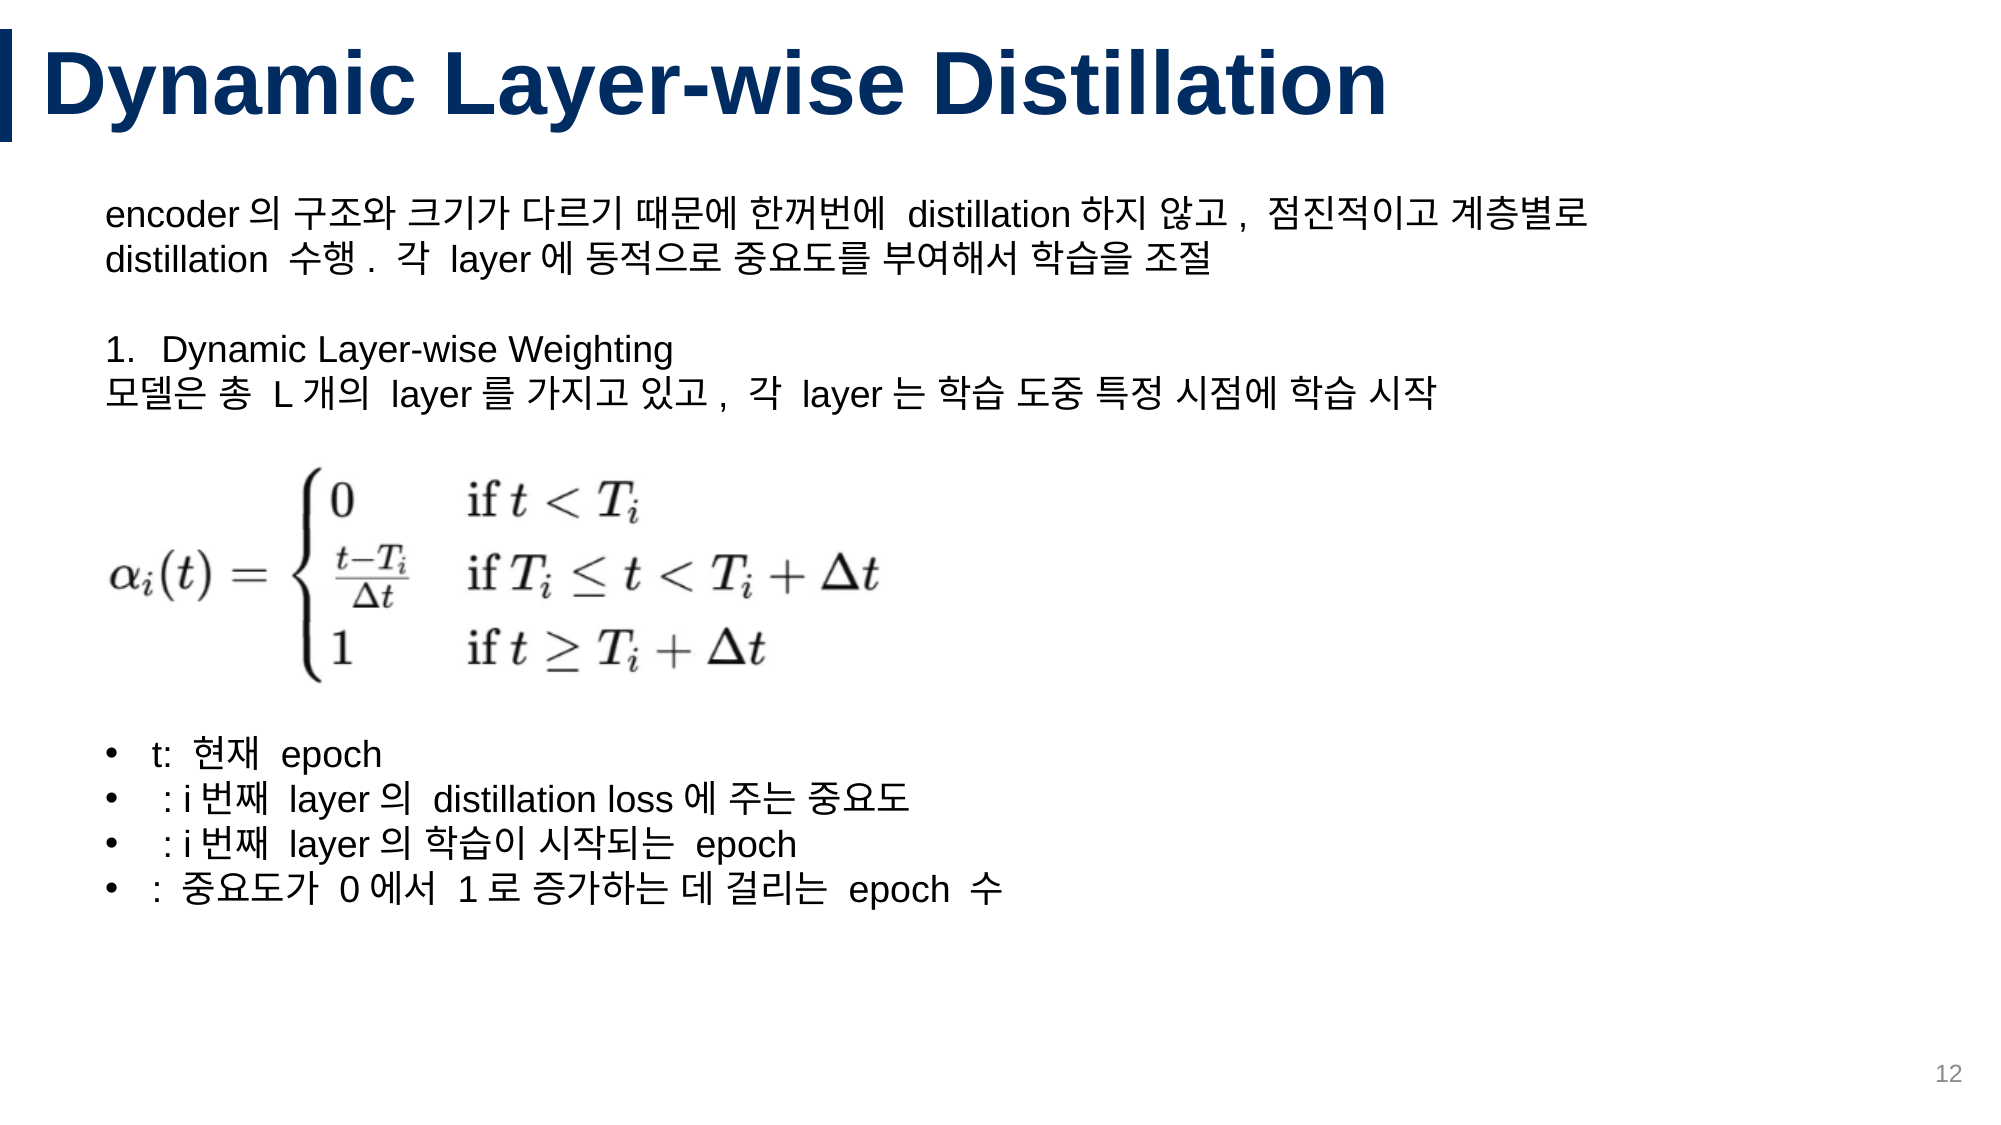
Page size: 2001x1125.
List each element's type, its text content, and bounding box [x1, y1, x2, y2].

title Dynamic Layer-wise Distillation [27, 28, 2000, 142]
picture [90, 431, 888, 694]
slide_number 12 [1527, 1042, 1978, 1103]
